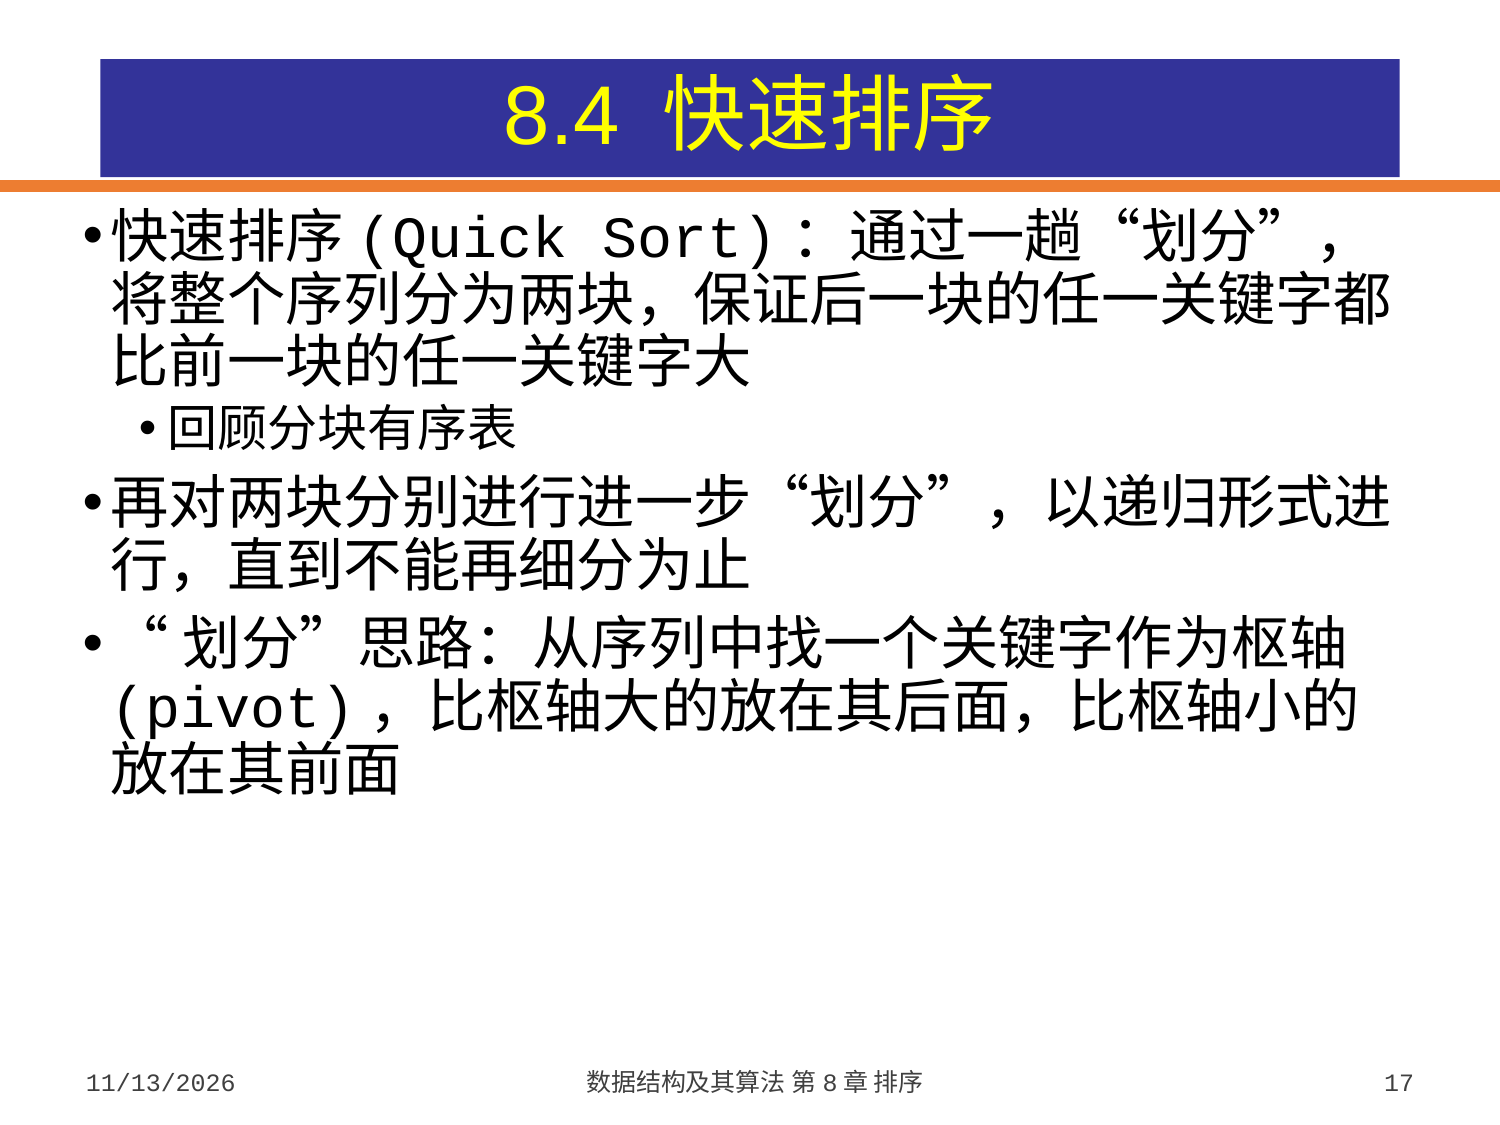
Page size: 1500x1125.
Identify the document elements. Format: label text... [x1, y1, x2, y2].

slide_number 17 [1251, 1045, 1430, 1105]
list 快速排序(Quick Sort)：通过一趟“划分”，将整个序列分为两块，保证后一块的任一关键字都比前一块的任一关键字大 回顾分块有序表 再对两块分别进行进一步“划分”，以递归形式进行，直到不能再细分为止 “划分”思路：从序列中找一个关键字作为枢轴(pivot)，比枢轴大的放在其后面，比枢轴小的放在其前面 [70, 194, 1430, 1022]
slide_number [70, 1045, 266, 1105]
title 8.4 快速排序 [100, 59, 1400, 178]
footer 数据结构及其算法 第8章 排序 [275, 1045, 1235, 1105]
